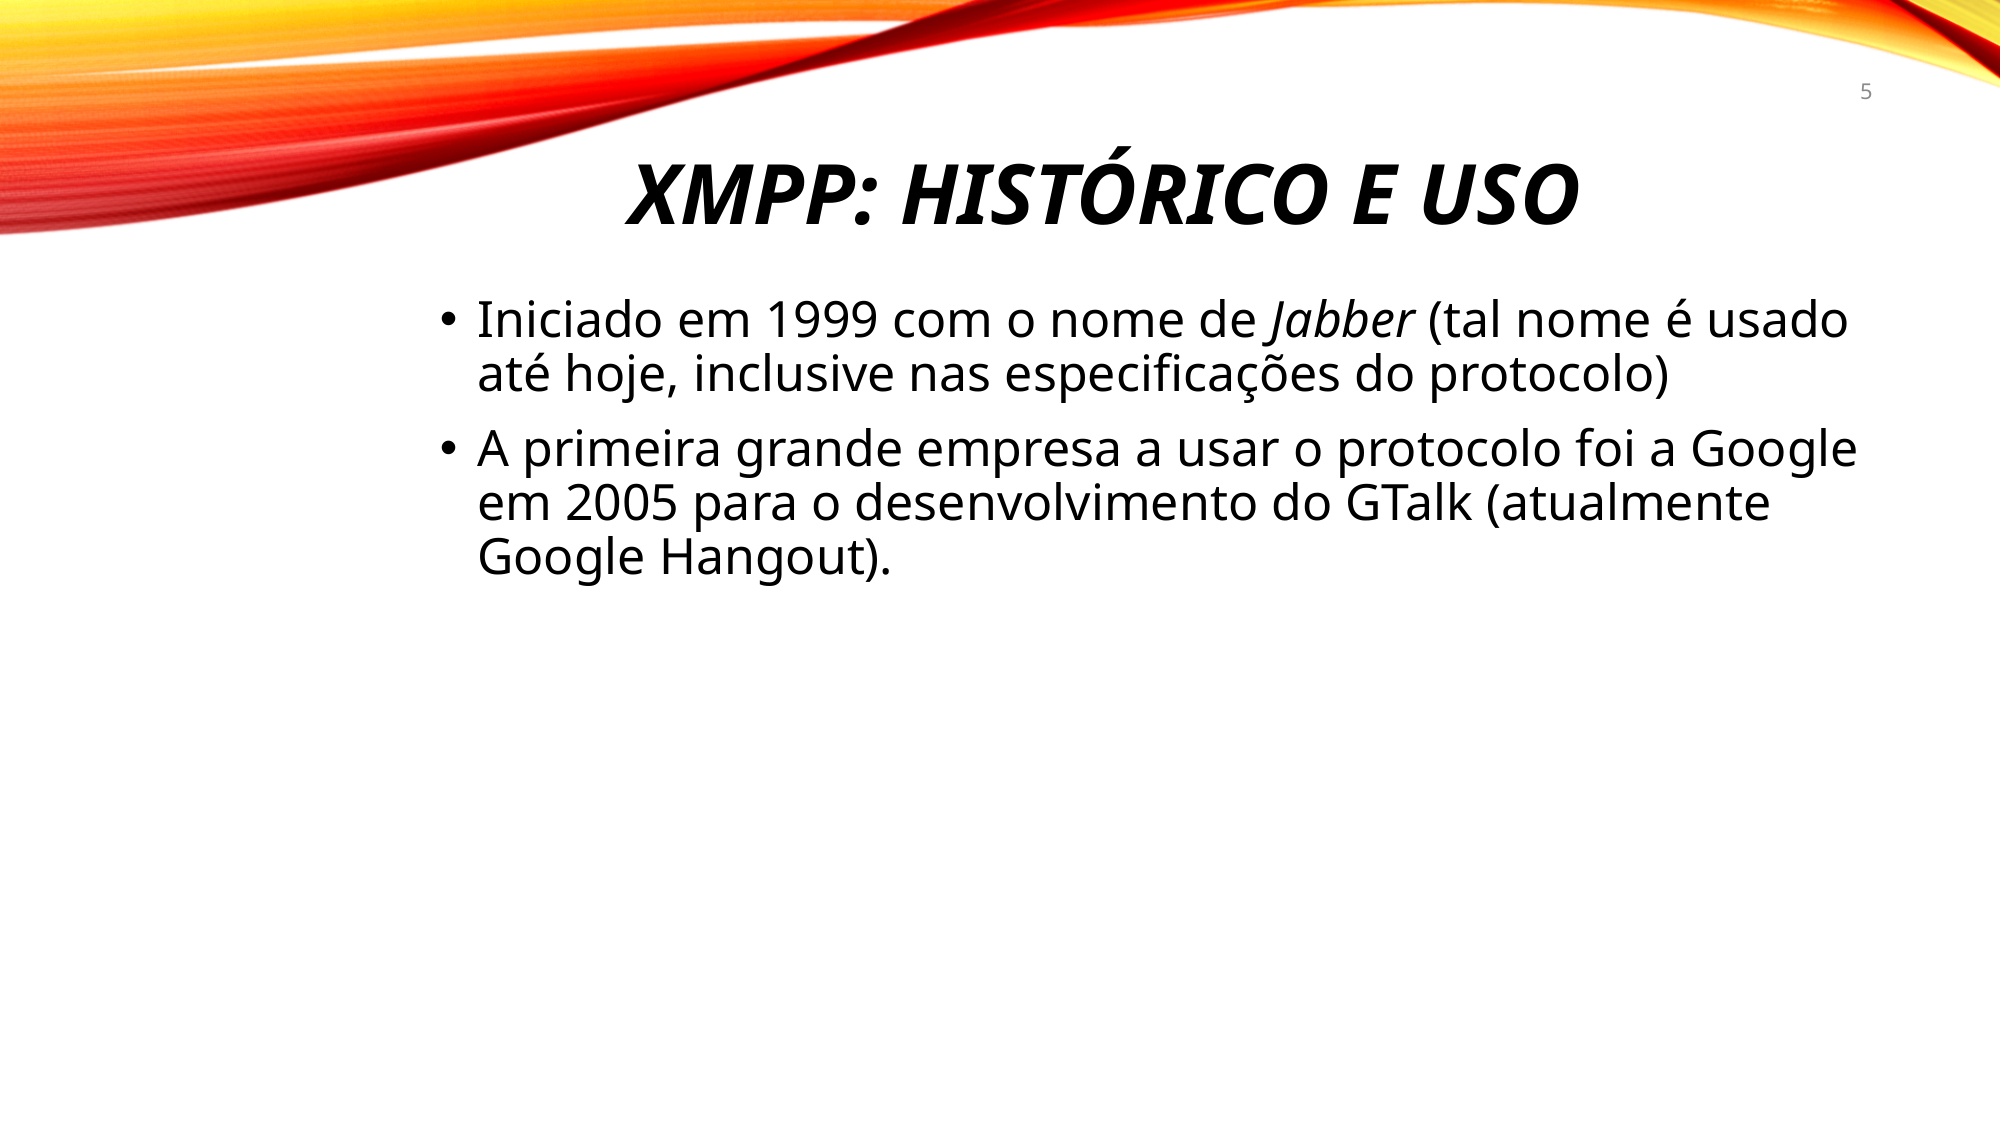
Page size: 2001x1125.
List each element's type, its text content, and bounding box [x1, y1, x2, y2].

list Iniciado em 1999 com o nome de Jabber (tal nome é usado até hoje, inclusive nas especificações do protocolo) A primeira grande empresa a usar o protocolo foi a Google em 2005 para o desenvolvimento do GTalk (atualmente Google Hangout). [424, 286, 1888, 1057]
title XMPP: Histórico e Uso [323, 102, 1888, 294]
picture [0, 0, 2000, 237]
slide_number 5 [1437, 62, 1888, 123]
